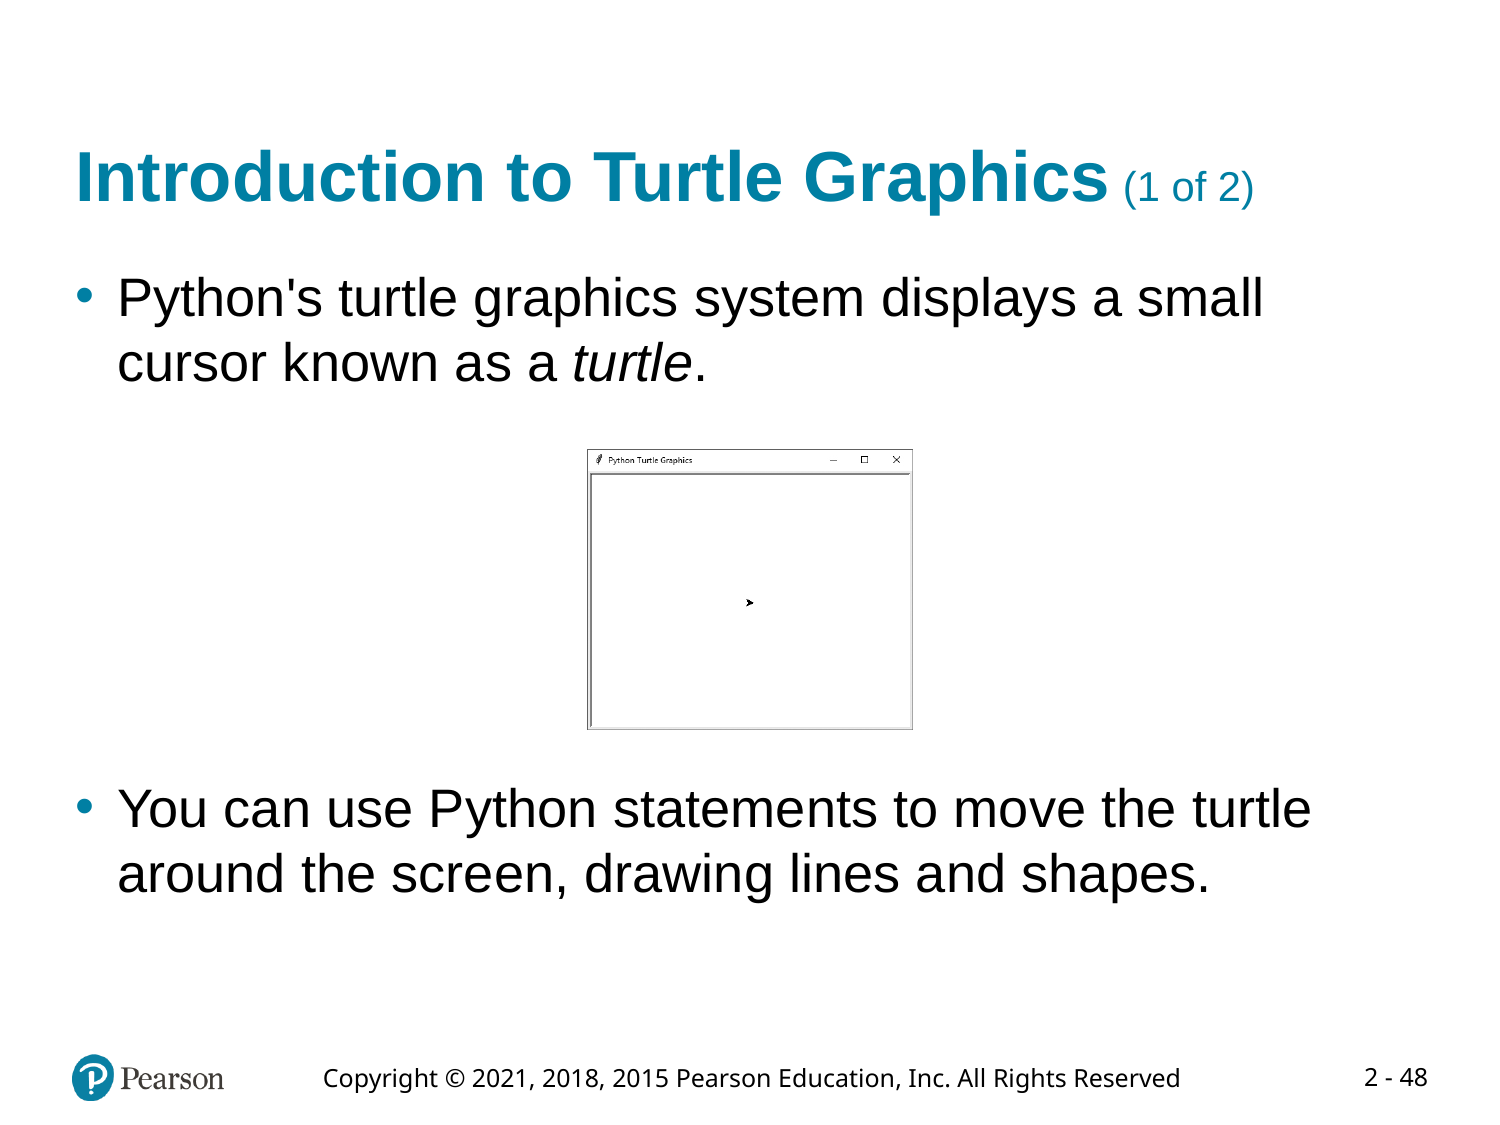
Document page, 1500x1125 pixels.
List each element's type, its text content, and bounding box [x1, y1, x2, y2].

picture [81, 1064, 107, 1089]
list Python's turtle graphics system displays a small cursor known as a turtle. You can use Python statements to move the turtle around the screen, drawing lines and shapes. [75, 262, 1425, 1005]
picture [72, 1087, 83, 1101]
picture [72, 1054, 89, 1072]
picture [587, 449, 913, 730]
title Introduction to Turtle Graphics (1 of 2) [75, 35, 1425, 216]
picture [99, 1054, 224, 1101]
